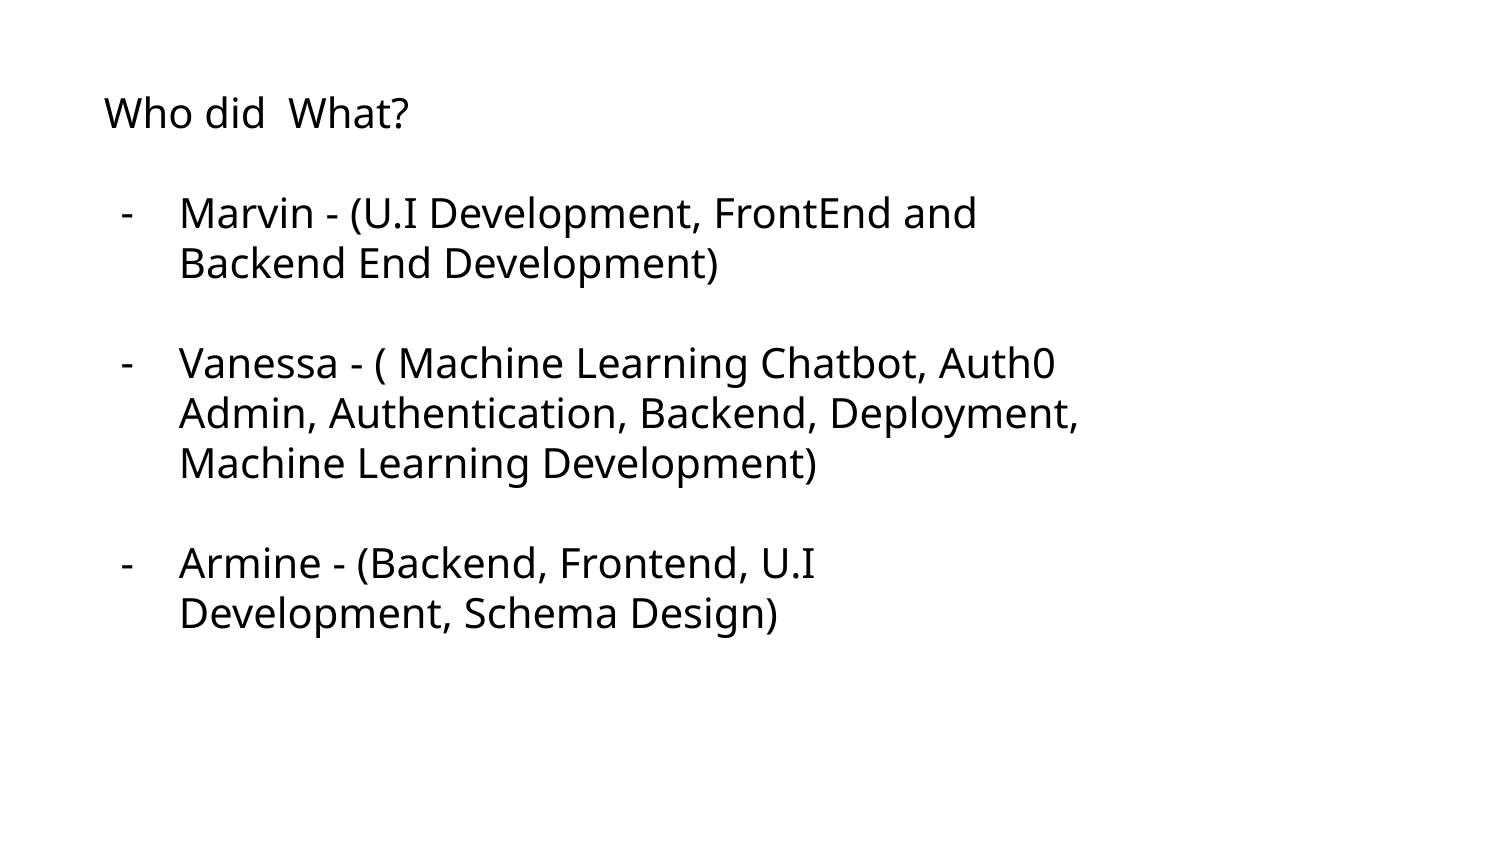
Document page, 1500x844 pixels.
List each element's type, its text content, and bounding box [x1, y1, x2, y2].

text_box Who did What? Marvin - (U.I Development, FrontEnd and Backend End Development) Vanessa - ( Machine Learning Chatbot, Auth0 Admin, Authentication, Backend, Deployment, Machine Learning Development) Armine - (Backend, Frontend, U.I Development, Schema Design) [89, 71, 1113, 723]
